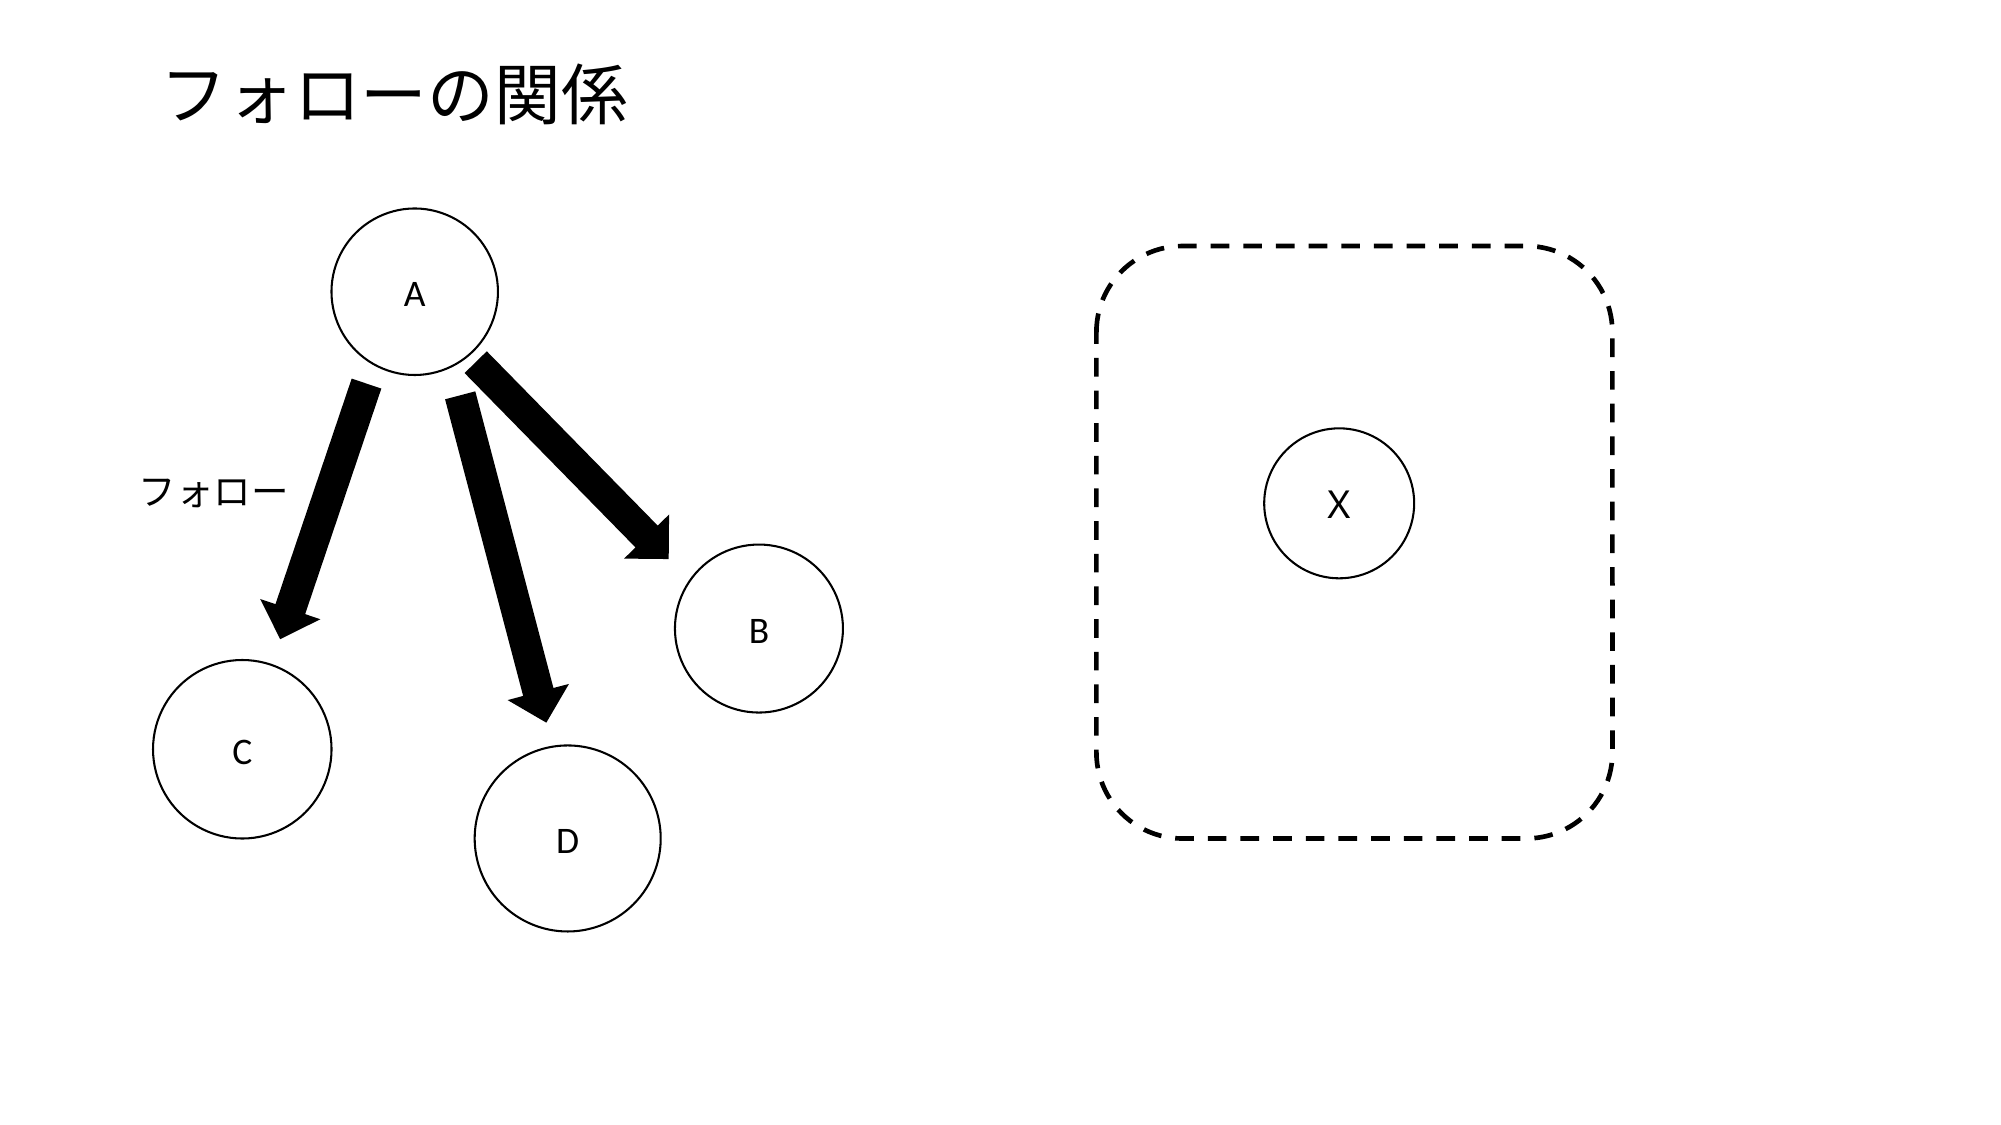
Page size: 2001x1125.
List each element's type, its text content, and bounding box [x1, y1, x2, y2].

text_box [1095, 244, 1614, 840]
text_box Ｘ [1263, 427, 1416, 580]
text_box A [330, 207, 499, 377]
text_box フォロー [124, 460, 305, 521]
text_box [445, 391, 569, 723]
text_box C [151, 658, 333, 840]
text_box D [473, 744, 662, 933]
text_box B [673, 543, 844, 714]
text_box [464, 351, 670, 560]
text_box [260, 378, 382, 640]
text_box フォローの関係 [146, 45, 723, 141]
